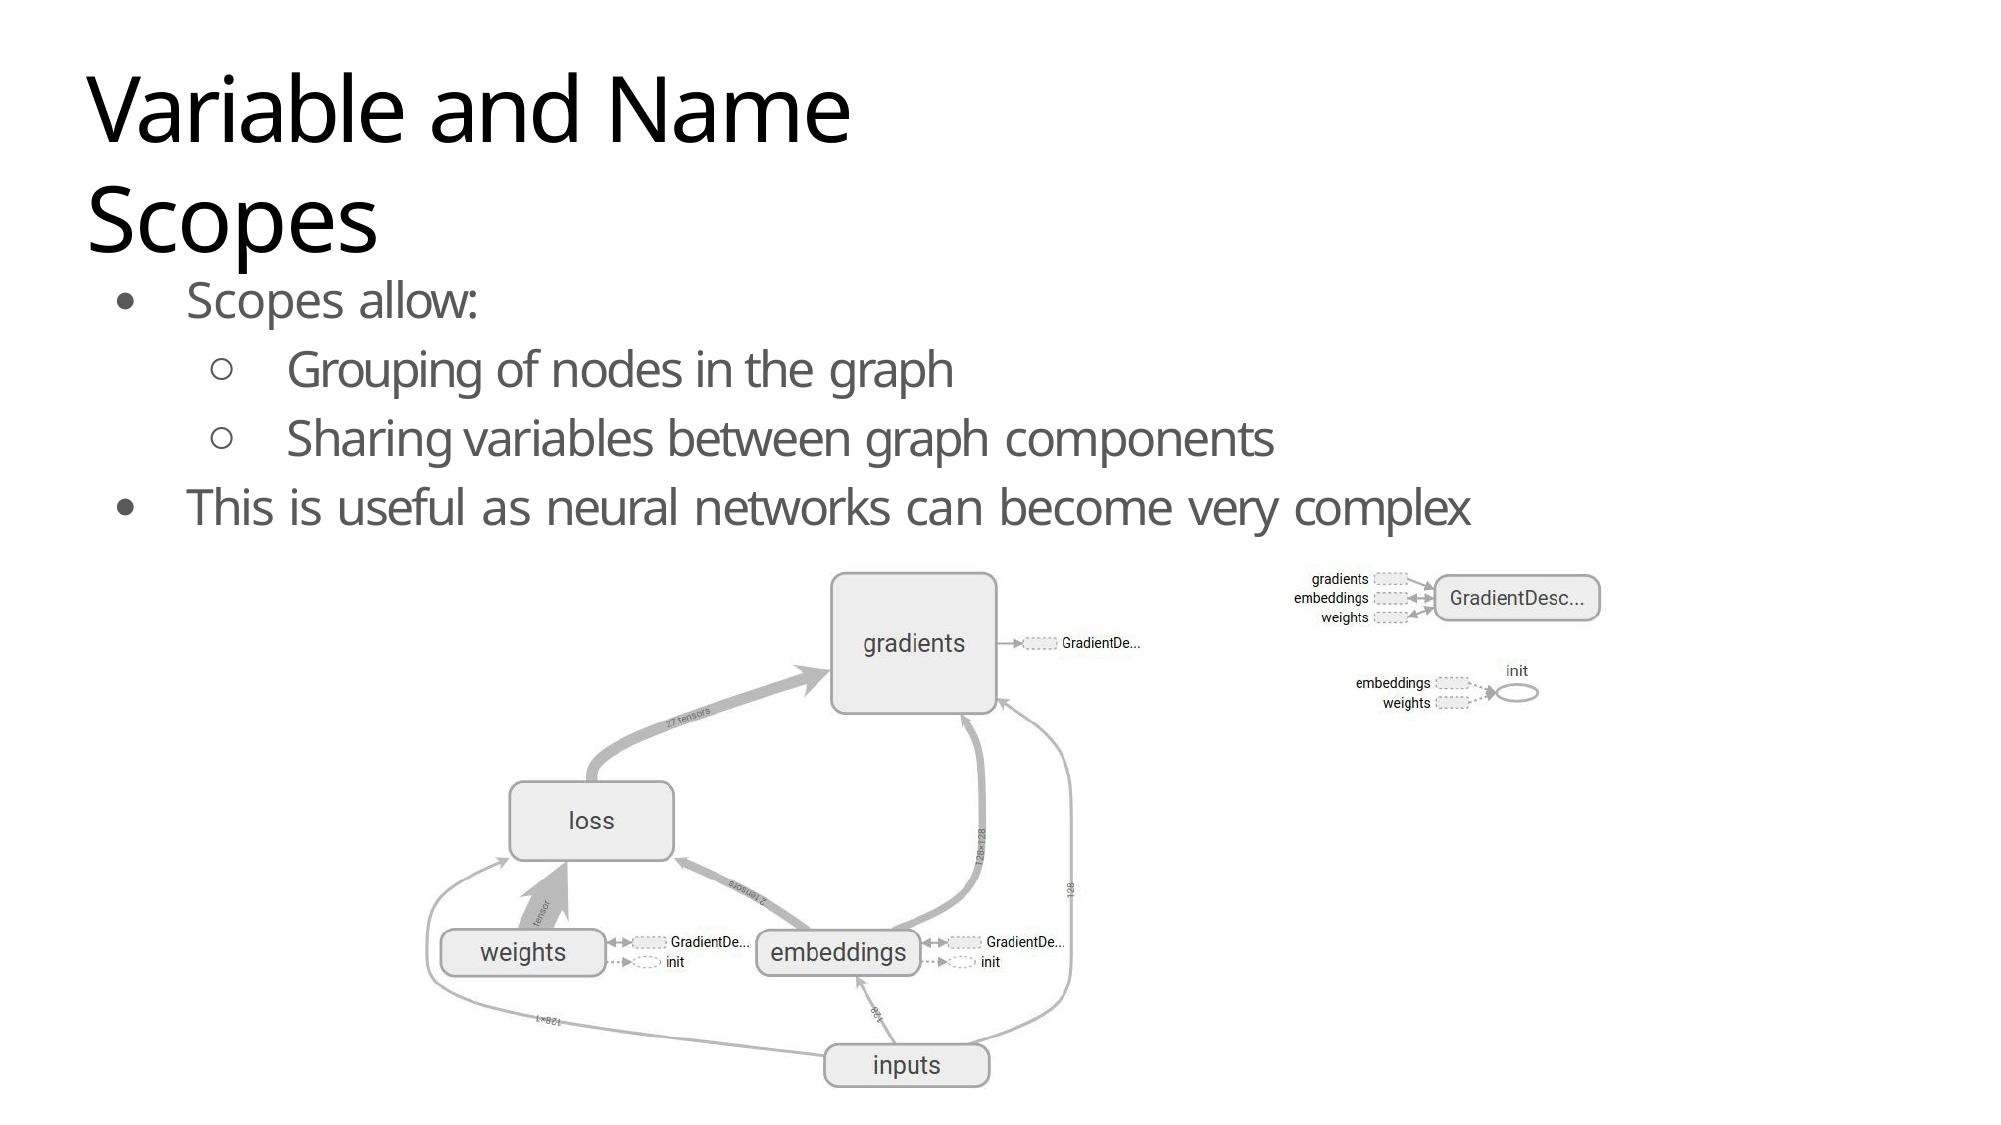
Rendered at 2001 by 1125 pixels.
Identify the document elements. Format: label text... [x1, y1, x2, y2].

text_box [422, 564, 1606, 1090]
text_box Scopes allow: Grouping of nodes in the graph Sharing variables between graph components This is useful as neural networks can become very complex [110, 257, 1487, 535]
title Variable and Name Scopes [84, 48, 1007, 272]
